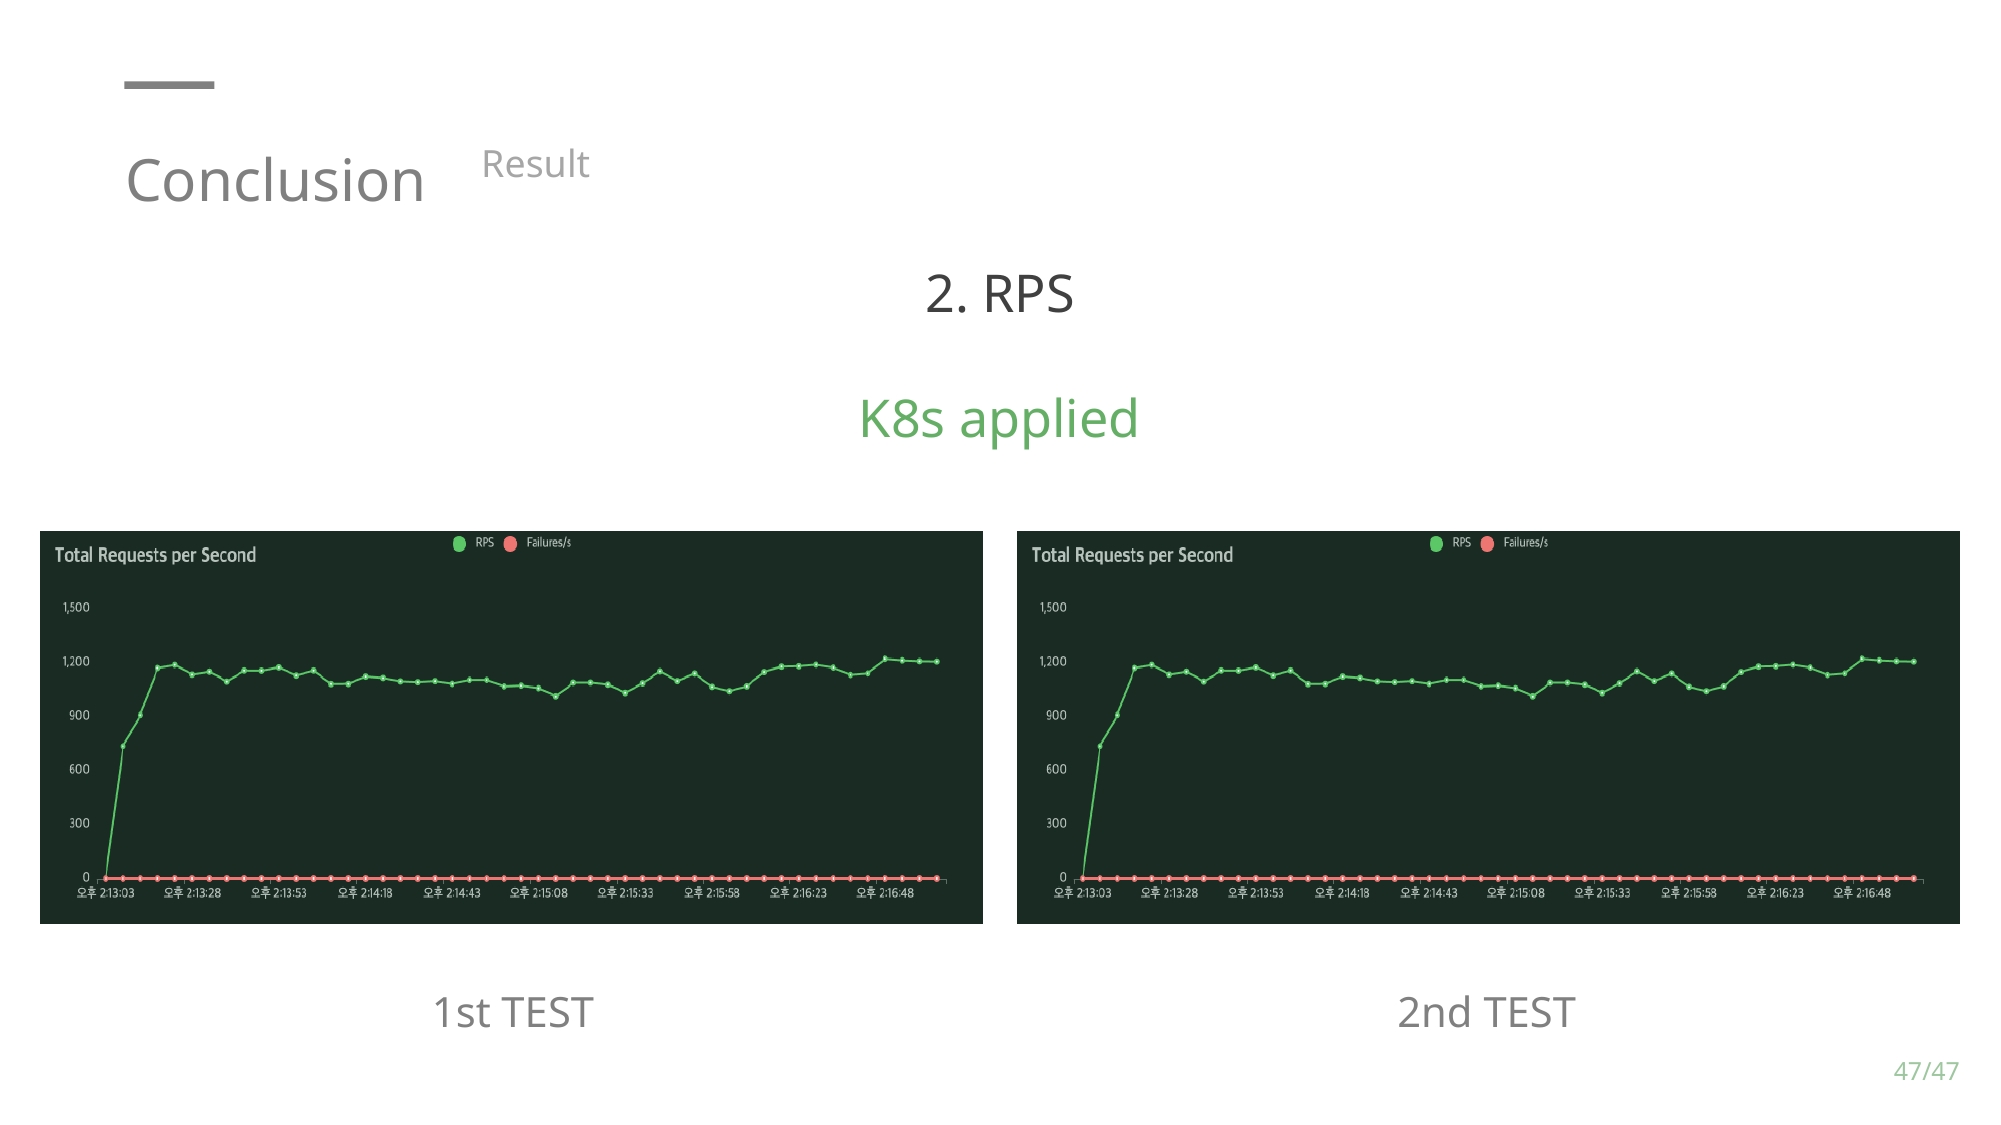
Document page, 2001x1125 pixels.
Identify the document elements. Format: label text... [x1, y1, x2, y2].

slide_number 47/47 [1524, 1042, 1975, 1103]
text_box [123, 80, 215, 90]
text_box 2nd TEST [1271, 978, 1703, 1044]
text_box Result [466, 132, 800, 193]
picture [40, 531, 983, 924]
text_box Conclusion [110, 65, 1282, 221]
text_box 2. RPS [826, 252, 1174, 330]
text_box 1st TEST [297, 978, 729, 1044]
text_box K8s applied [762, 377, 1238, 455]
picture [1017, 531, 1960, 924]
